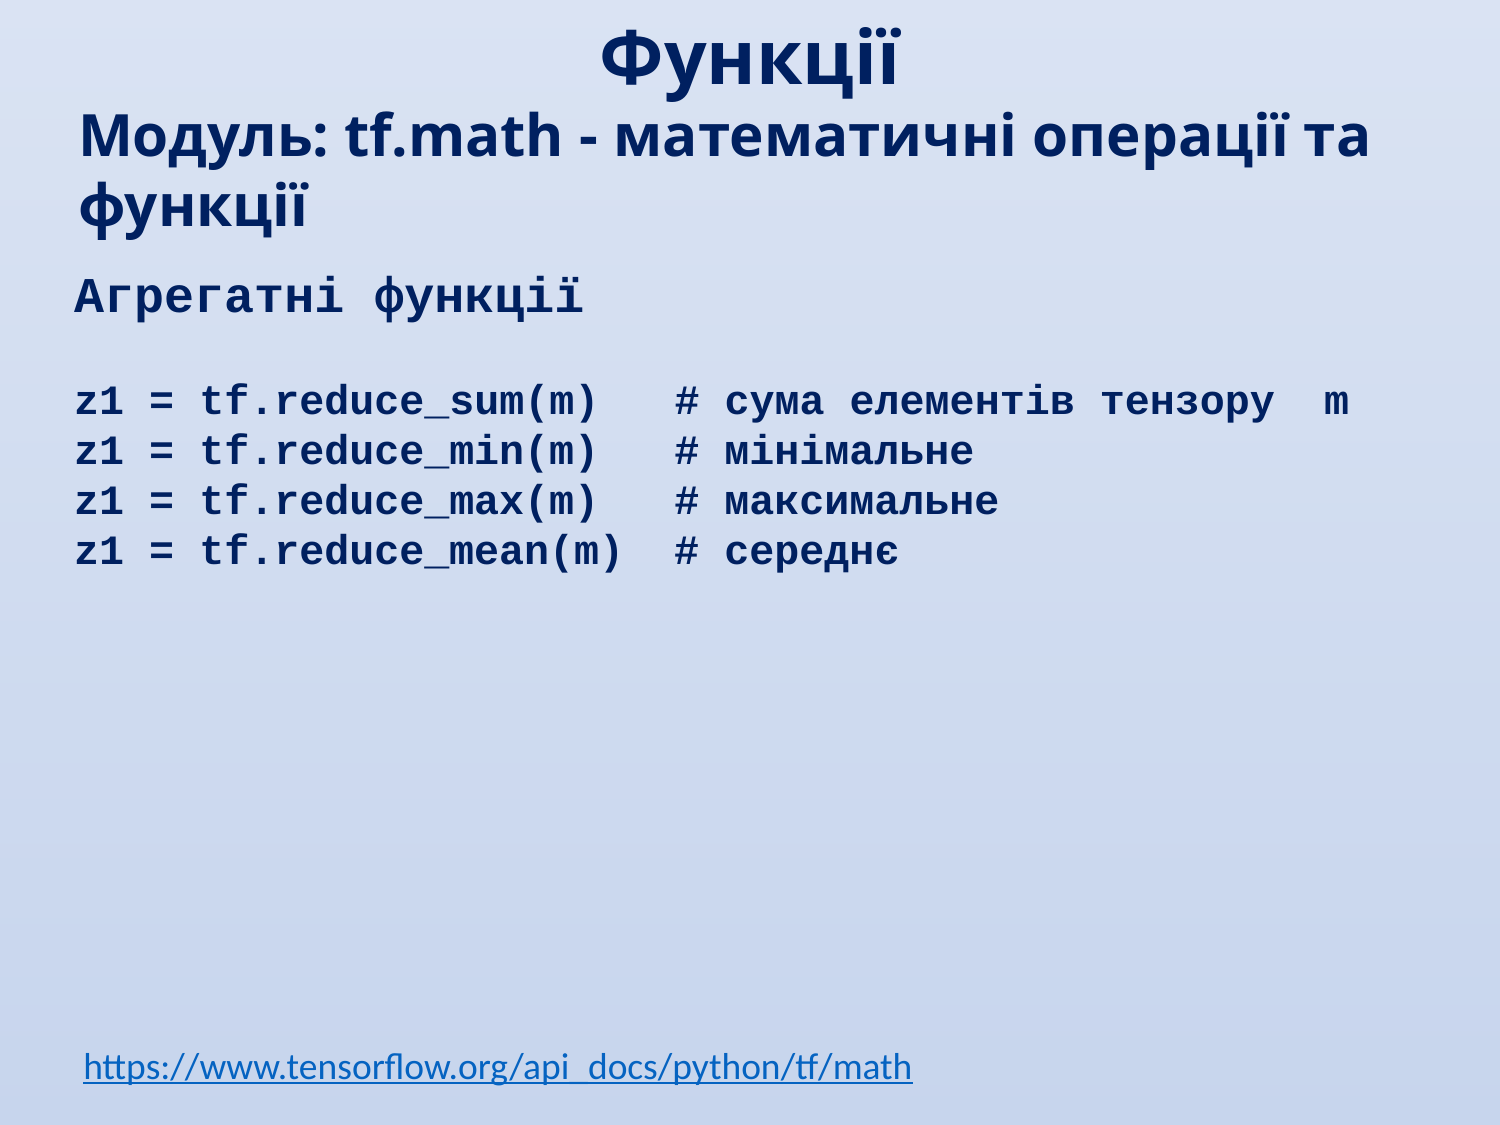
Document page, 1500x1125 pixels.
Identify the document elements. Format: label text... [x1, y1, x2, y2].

text_box Модуль: tf.math - математичні операції та функції [63, 108, 1483, 246]
text_box Функції [17, 2, 1483, 108]
text_box Агрегатні функції z1 = tf.reduce_sum(m) # сума елементів тензору m z1 = tf.reduce_min(m) # мінімальне z1 = tf.reduce_max(m) # максимальне z1 = tf.reduce_mean(m) # середнє [59, 255, 1479, 581]
text_box https://www.tensorflow.org/api_docs/python/tf/math [68, 1034, 1335, 1095]
